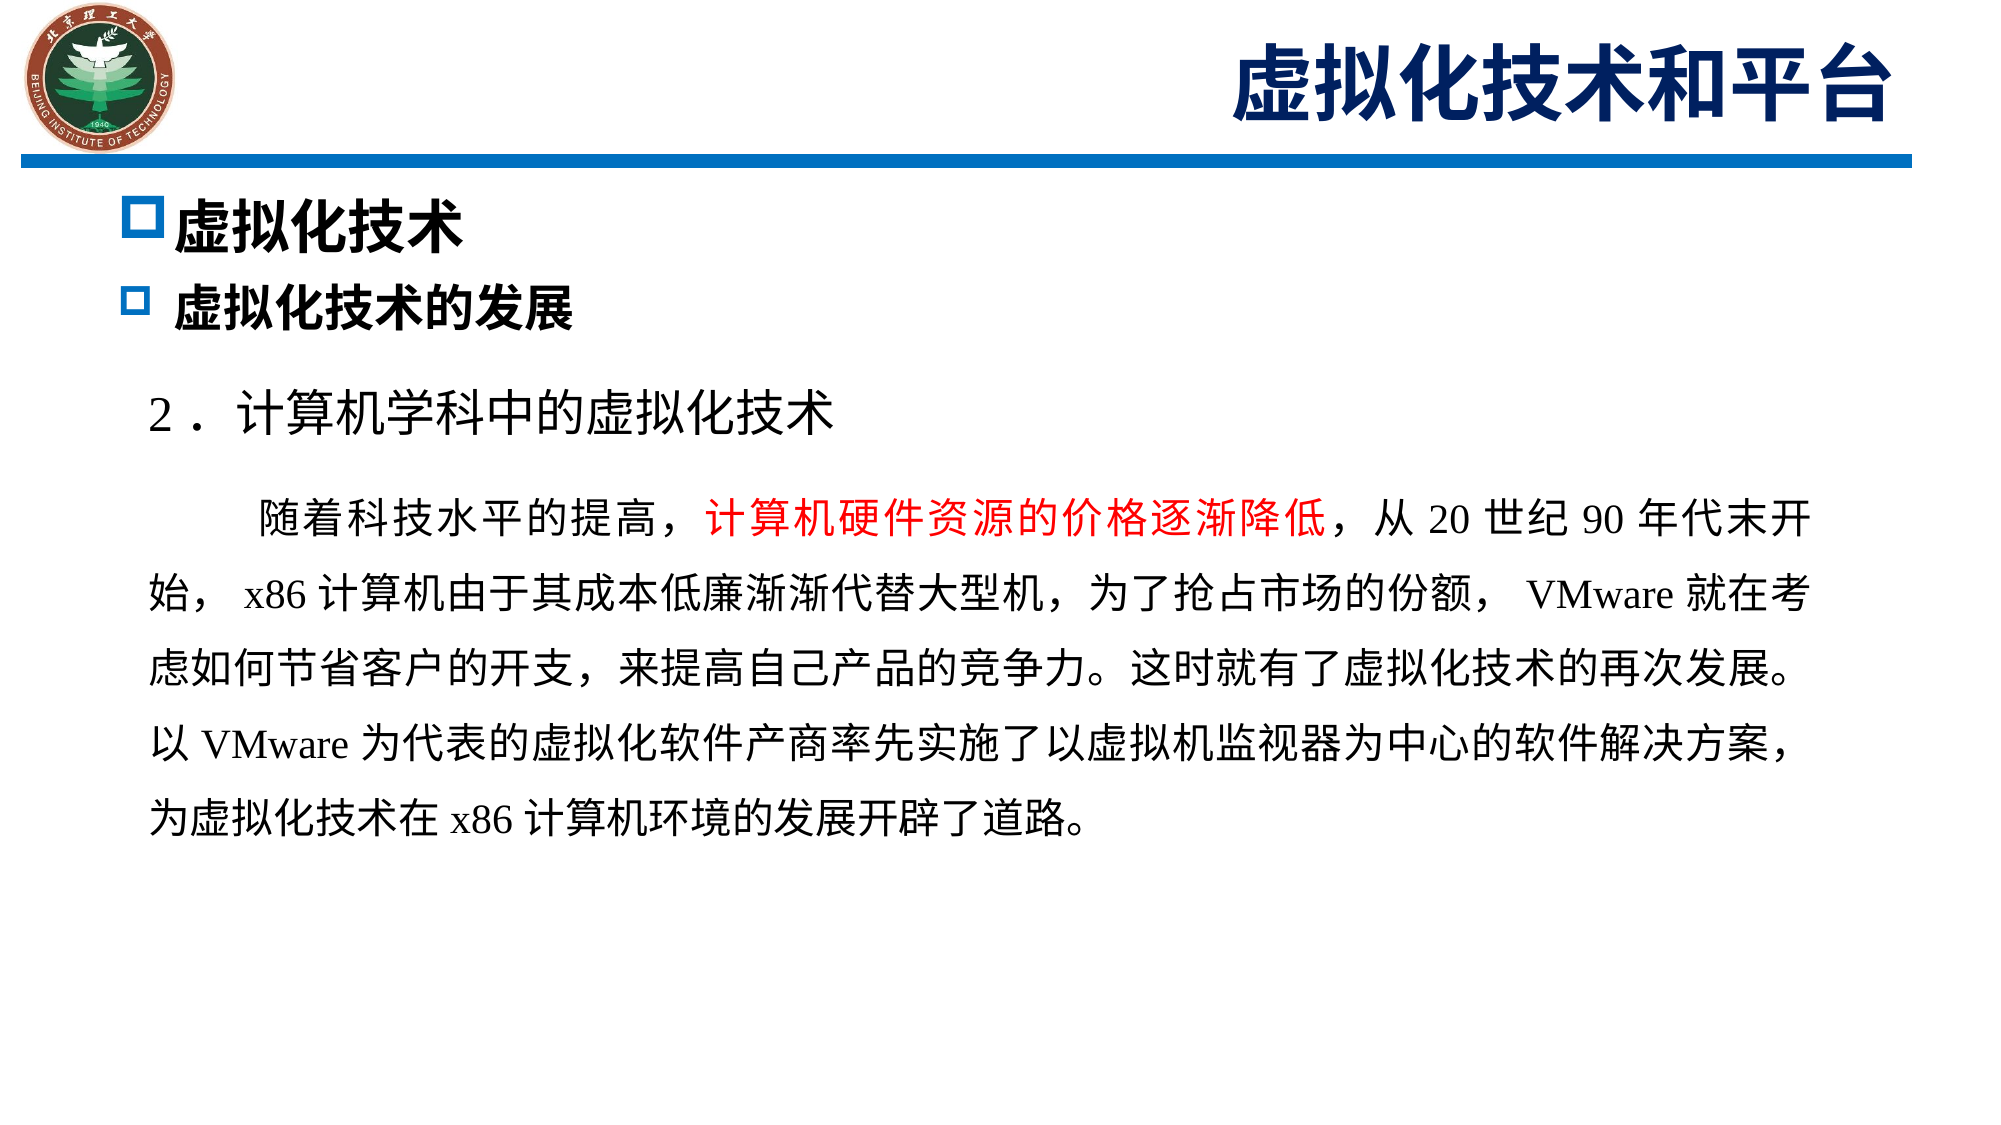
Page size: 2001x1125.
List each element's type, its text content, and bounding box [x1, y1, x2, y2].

picture [21, 0, 178, 156]
text_box 虚拟化技术 [102, 182, 480, 268]
text_box 2．计算机学科中的虚拟化技术 随着科技水平的提高，计算机硬件资源的价格逐渐降低，从20世纪90年代末开始，x86计算机由于其成本低廉渐渐代替大型机，为了抢占市场的份额，VMware就在考虑如何节省客户的开支，来提高自己产品的竞争力。这时就有了虚拟化技术的再次发展。以VMware为代表的虚拟化软件产商率先实施了以虚拟机监视器为中心的软件解决方案，为虚拟化技术在x86计算机环境的发展开辟了道路。 [133, 344, 1828, 850]
text_box 虚拟化技术的发展 [102, 268, 589, 344]
text_box [21, 154, 1912, 168]
text_box 虚拟化技术和平台 [962, 51, 1912, 139]
